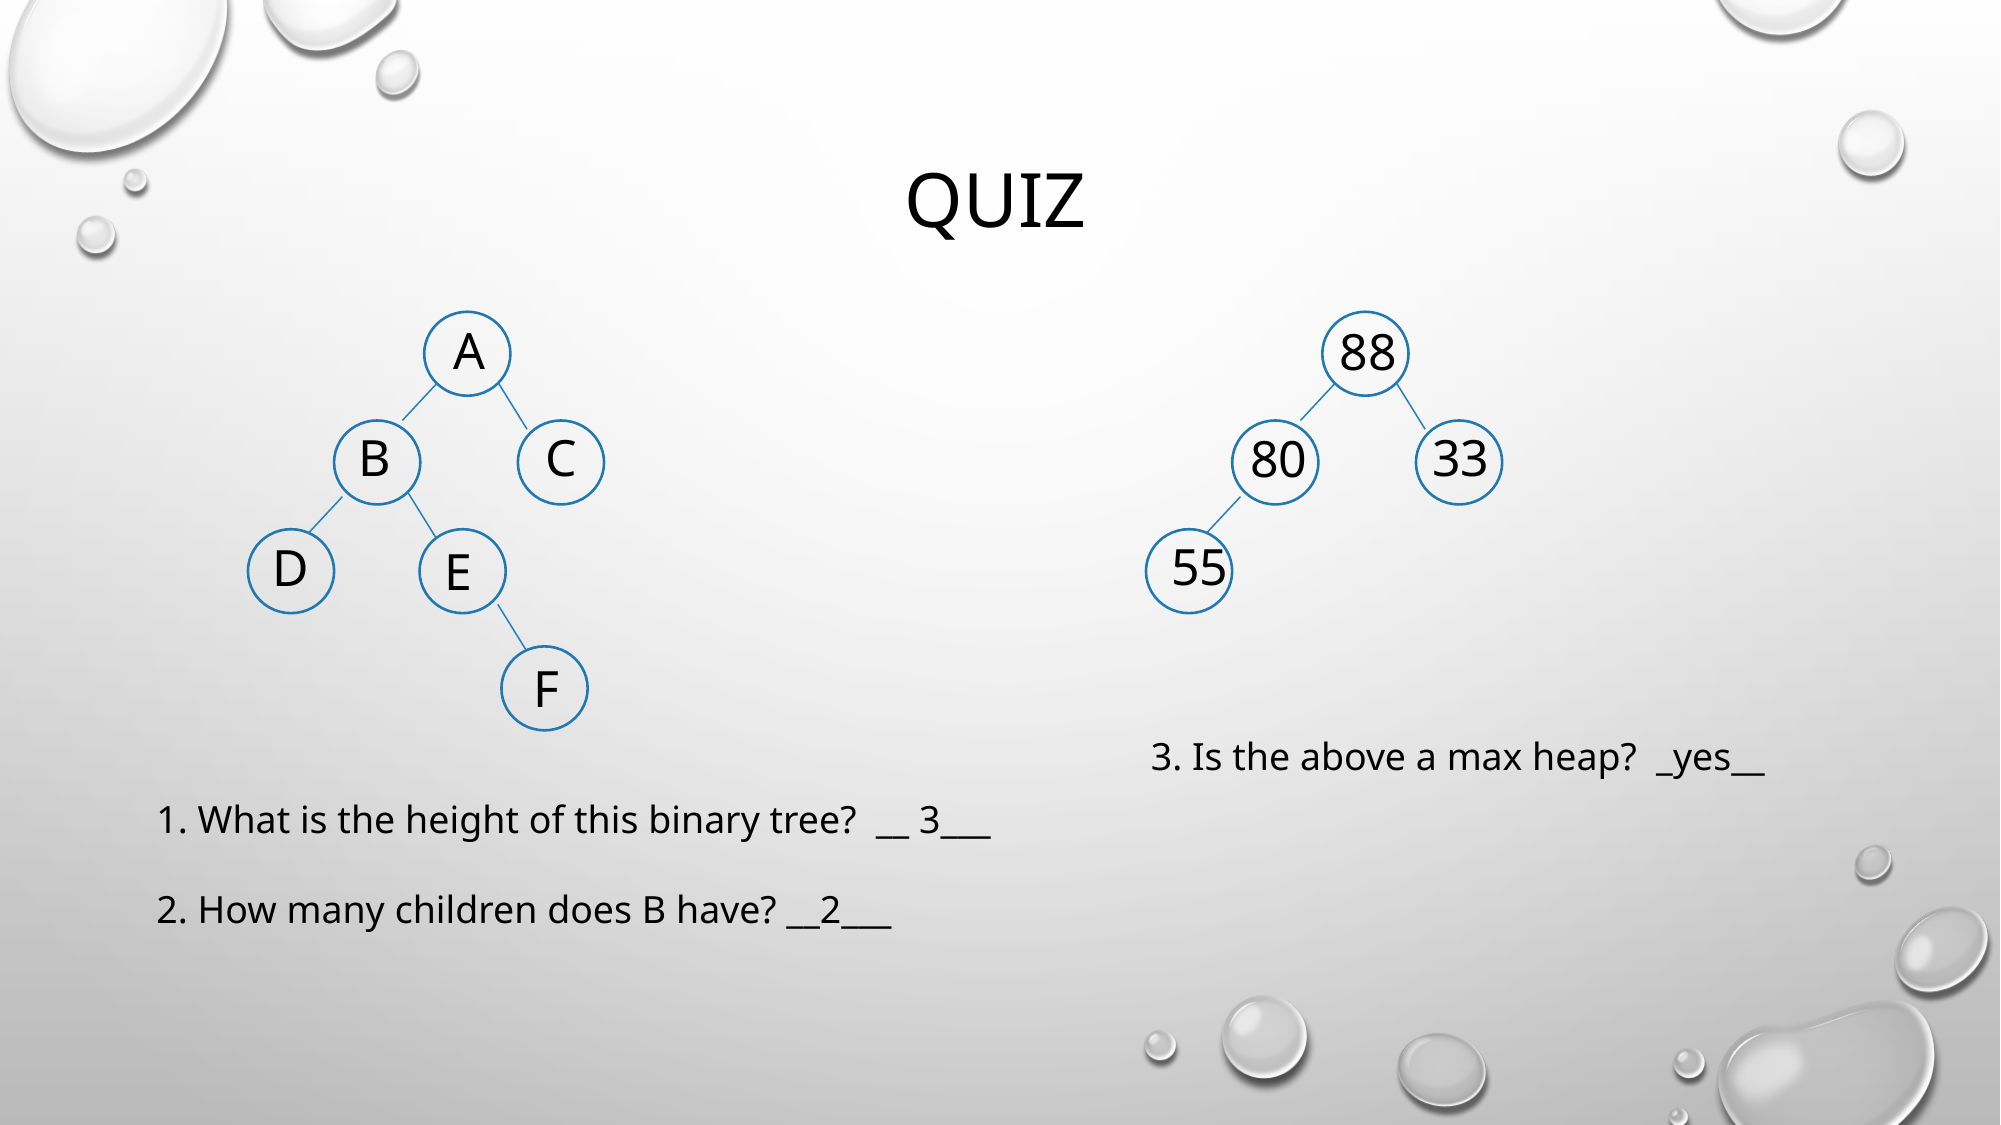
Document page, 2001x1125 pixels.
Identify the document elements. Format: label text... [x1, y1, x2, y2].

text_box [1230, 444, 1235, 481]
title Quiz [145, 72, 1846, 335]
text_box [1396, 383, 1426, 430]
text_box [1144, 542, 1156, 600]
text_box 55 [1156, 528, 1243, 604]
picture [0, 0, 2000, 1125]
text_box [1300, 383, 1336, 421]
text_box 3. Is the above a max heap? _yes__ [1136, 725, 1783, 786]
text_box 33 [1417, 419, 1504, 495]
text_box [1160, 604, 1218, 615]
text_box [1205, 496, 1241, 534]
text_box 80 [1235, 420, 1323, 496]
text_box [1339, 388, 1391, 398]
text_box 1. What is the height of this binary tree? __ 3___ 2. How many children does B have? __2___ [141, 788, 1067, 938]
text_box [247, 311, 605, 731]
text_box 88 [1324, 312, 1412, 388]
text_box [1247, 496, 1304, 506]
text_box [1429, 495, 1489, 506]
